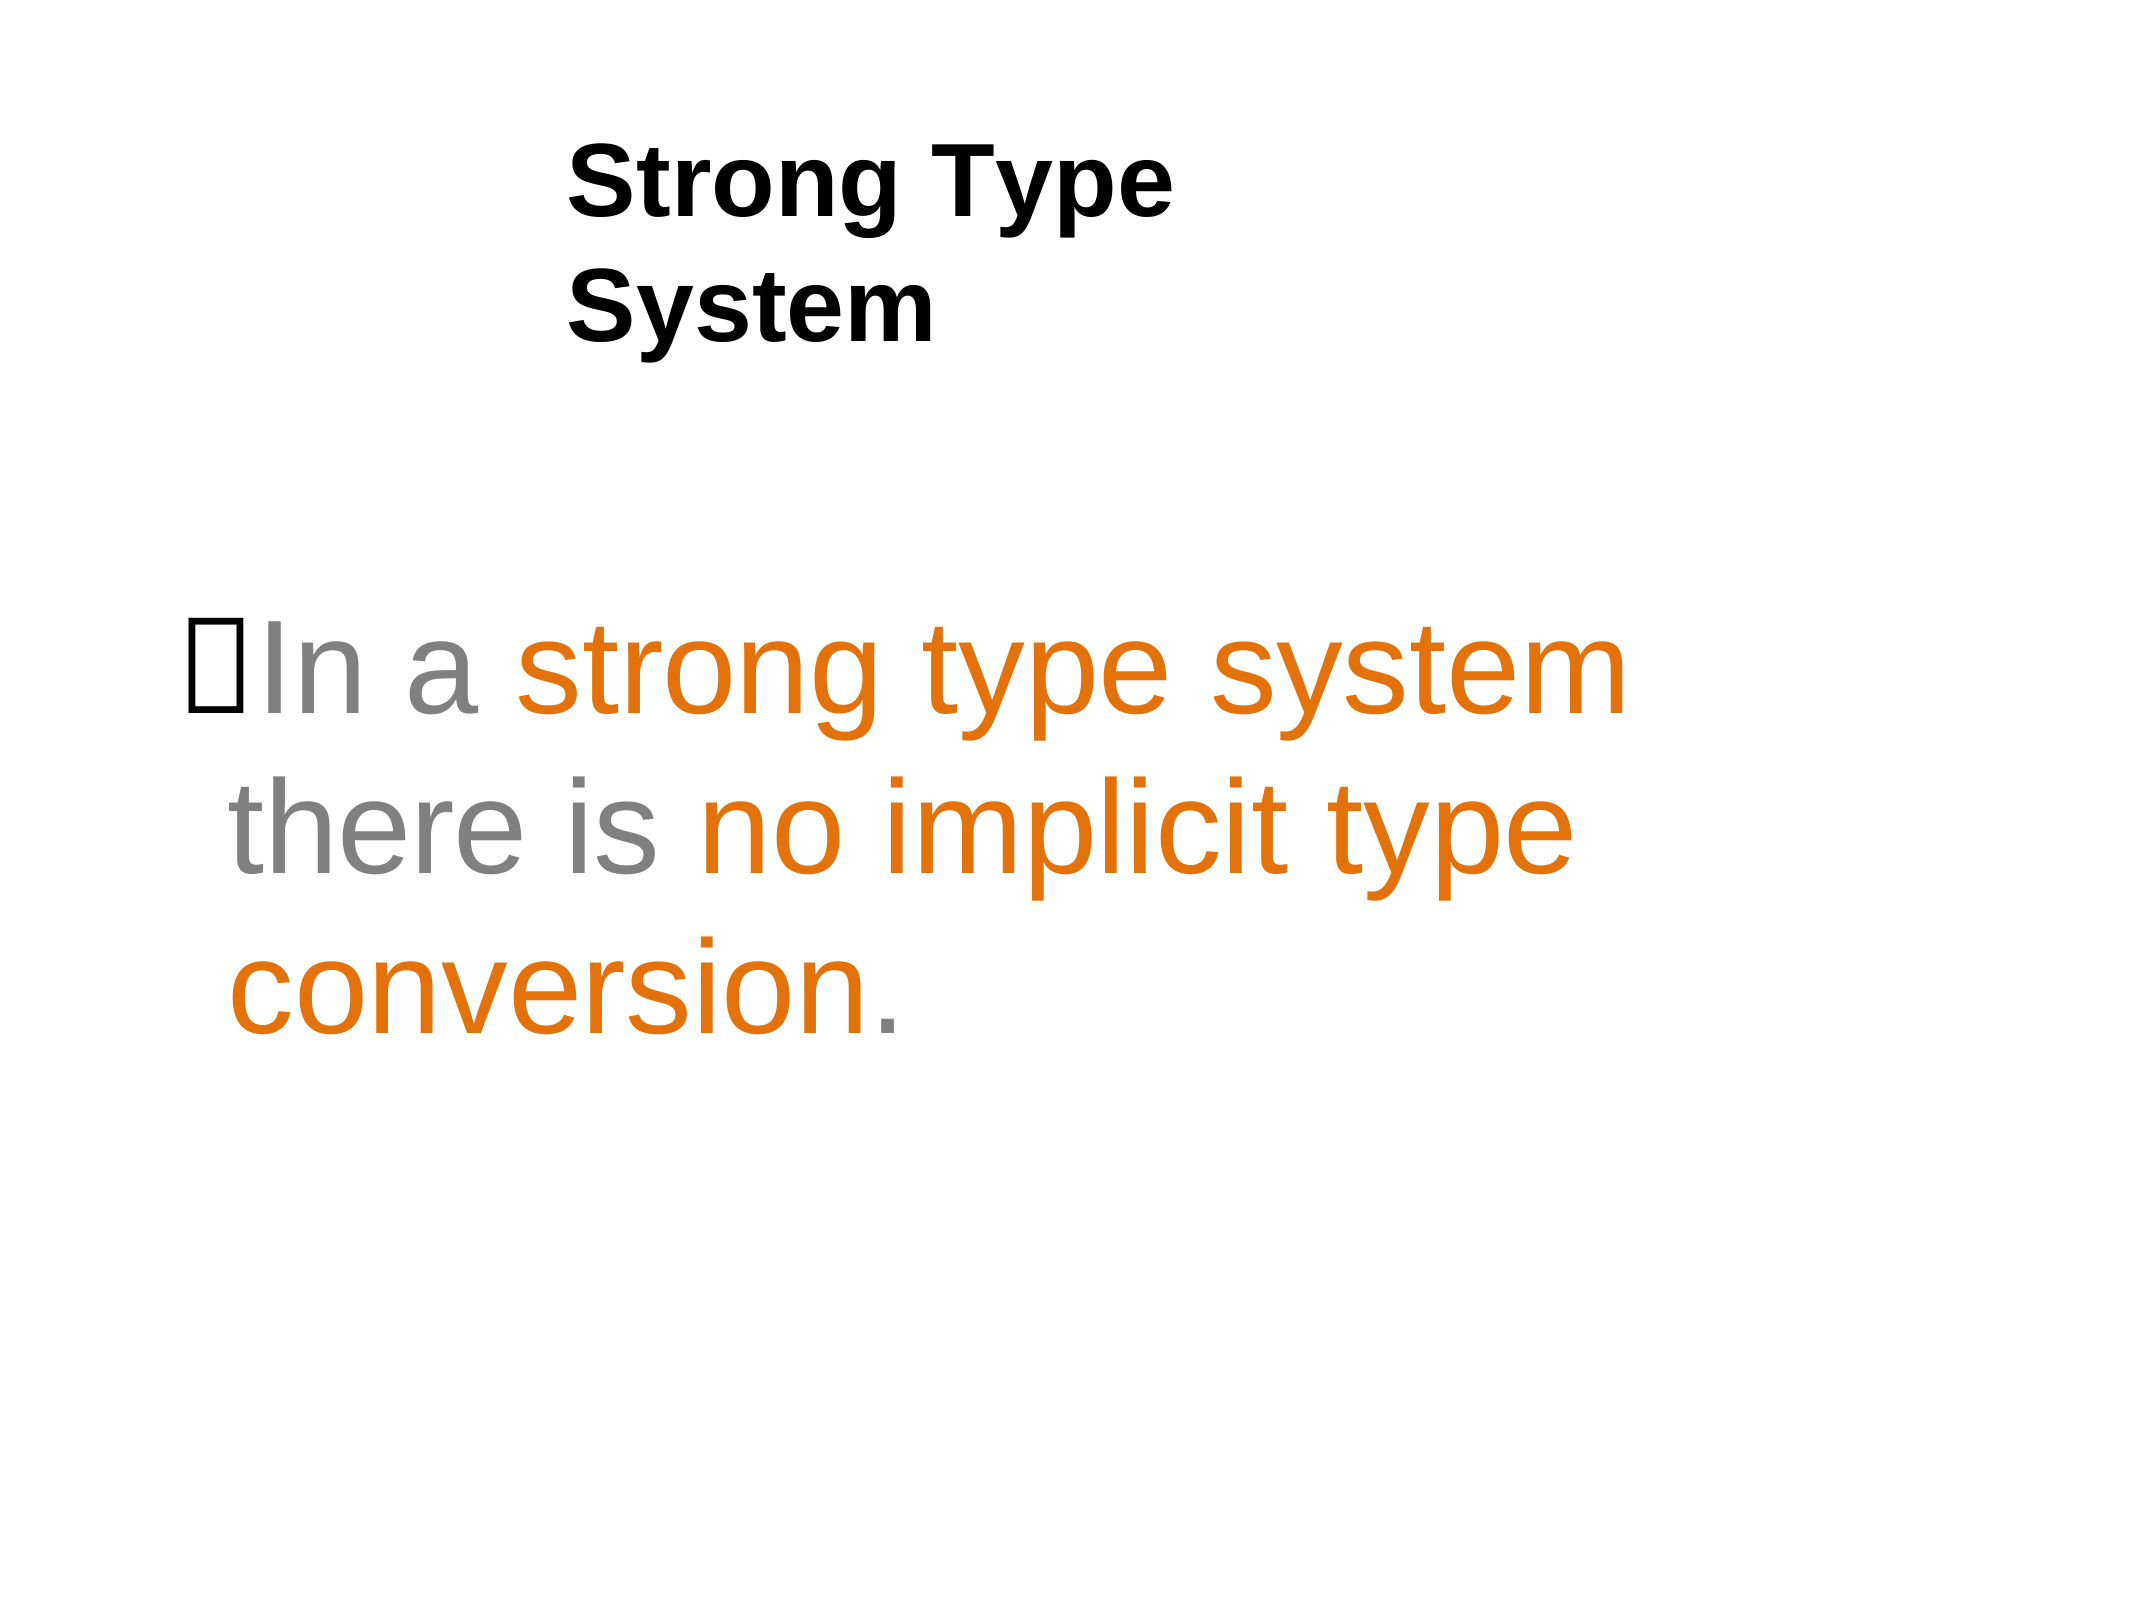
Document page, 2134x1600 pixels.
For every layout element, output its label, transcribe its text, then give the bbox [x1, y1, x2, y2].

text_box In a strong type system there is no implicit type conversion. [174, 580, 1963, 1060]
text_box Strong Type System [564, 112, 1568, 363]
